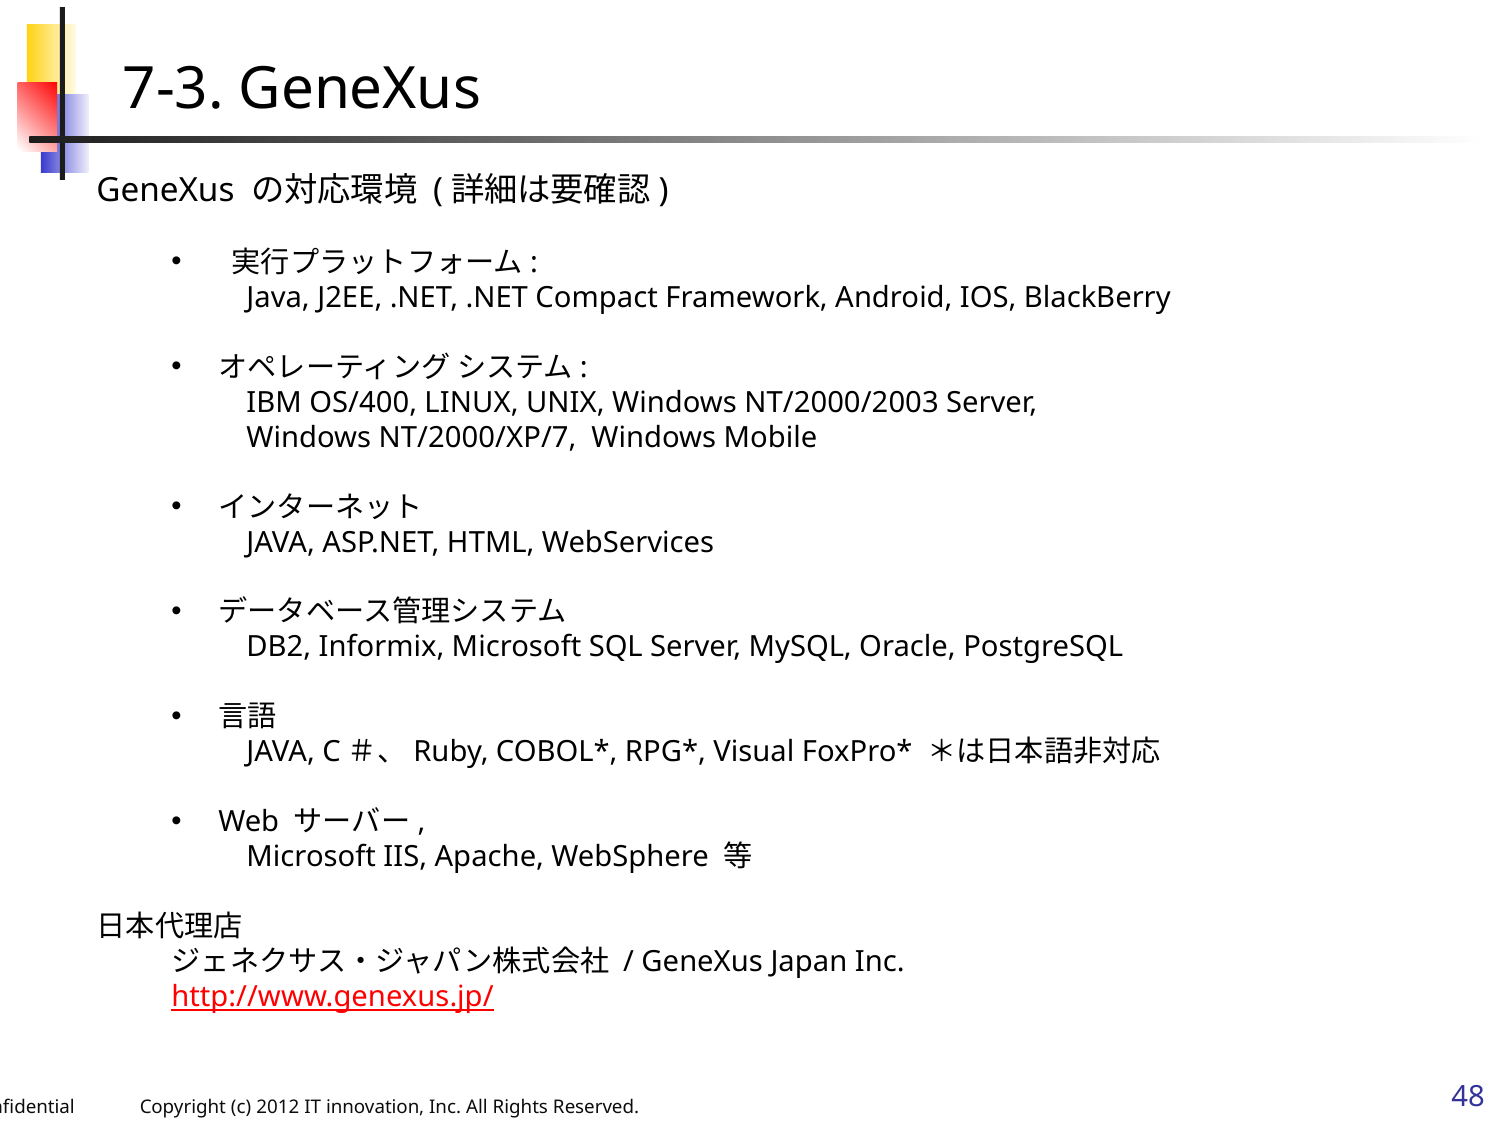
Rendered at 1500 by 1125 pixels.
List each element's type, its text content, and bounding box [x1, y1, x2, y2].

text_box 7-3. GeneXus [108, 42, 496, 128]
text_box GeneXus の対応環境 (詳細は要確認) 実行プラットフォーム: Java, J2EE, .NET, .NET Compact Framework, Android, IOS, BlackBerry オペレーティング システム: IBM OS/400, LINUX, UNIX, Windows NT/2000/2003 Server, Windows NT/2000/XP/7, Windows Mobile インターネット JAVA, ASP.NET, HTML, WebServices データベース管理システム DB2, Informix, Microsoft SQL Server, MySQL, Oracle, PostgreSQL 言語 JAVA, C＃、Ruby, COBOL*, RPG*, Visual FoxPro* ＊は日本語非対応 Web サーバー, Microsoft IIS, Apache, WebSphere 等 日本代理店 ジェネクサス・ジャパン株式会社 / GeneXus Japan Inc. http://www.genexus.jp/ [81, 160, 1417, 1060]
